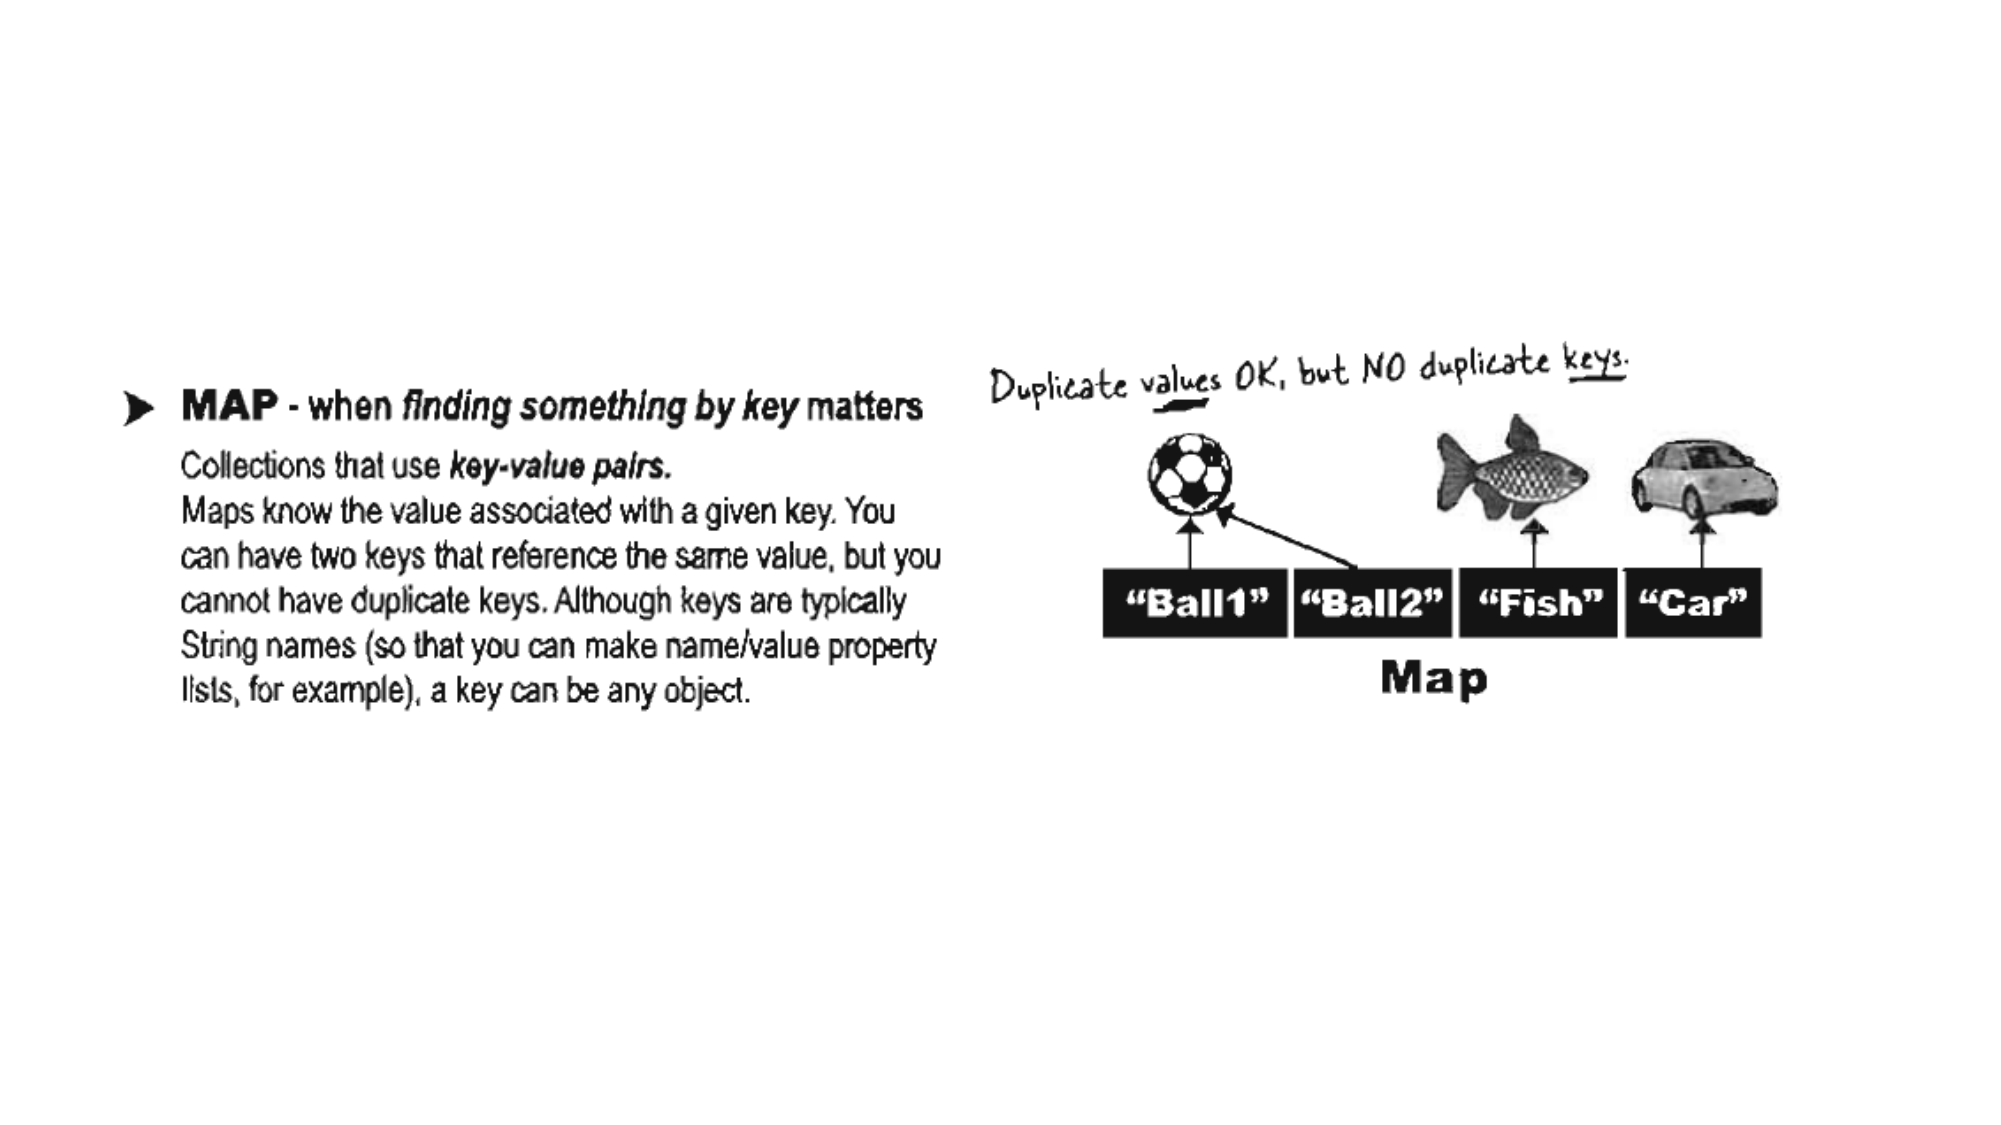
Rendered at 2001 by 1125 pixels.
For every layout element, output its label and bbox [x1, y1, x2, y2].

picture [97, 269, 1977, 855]
